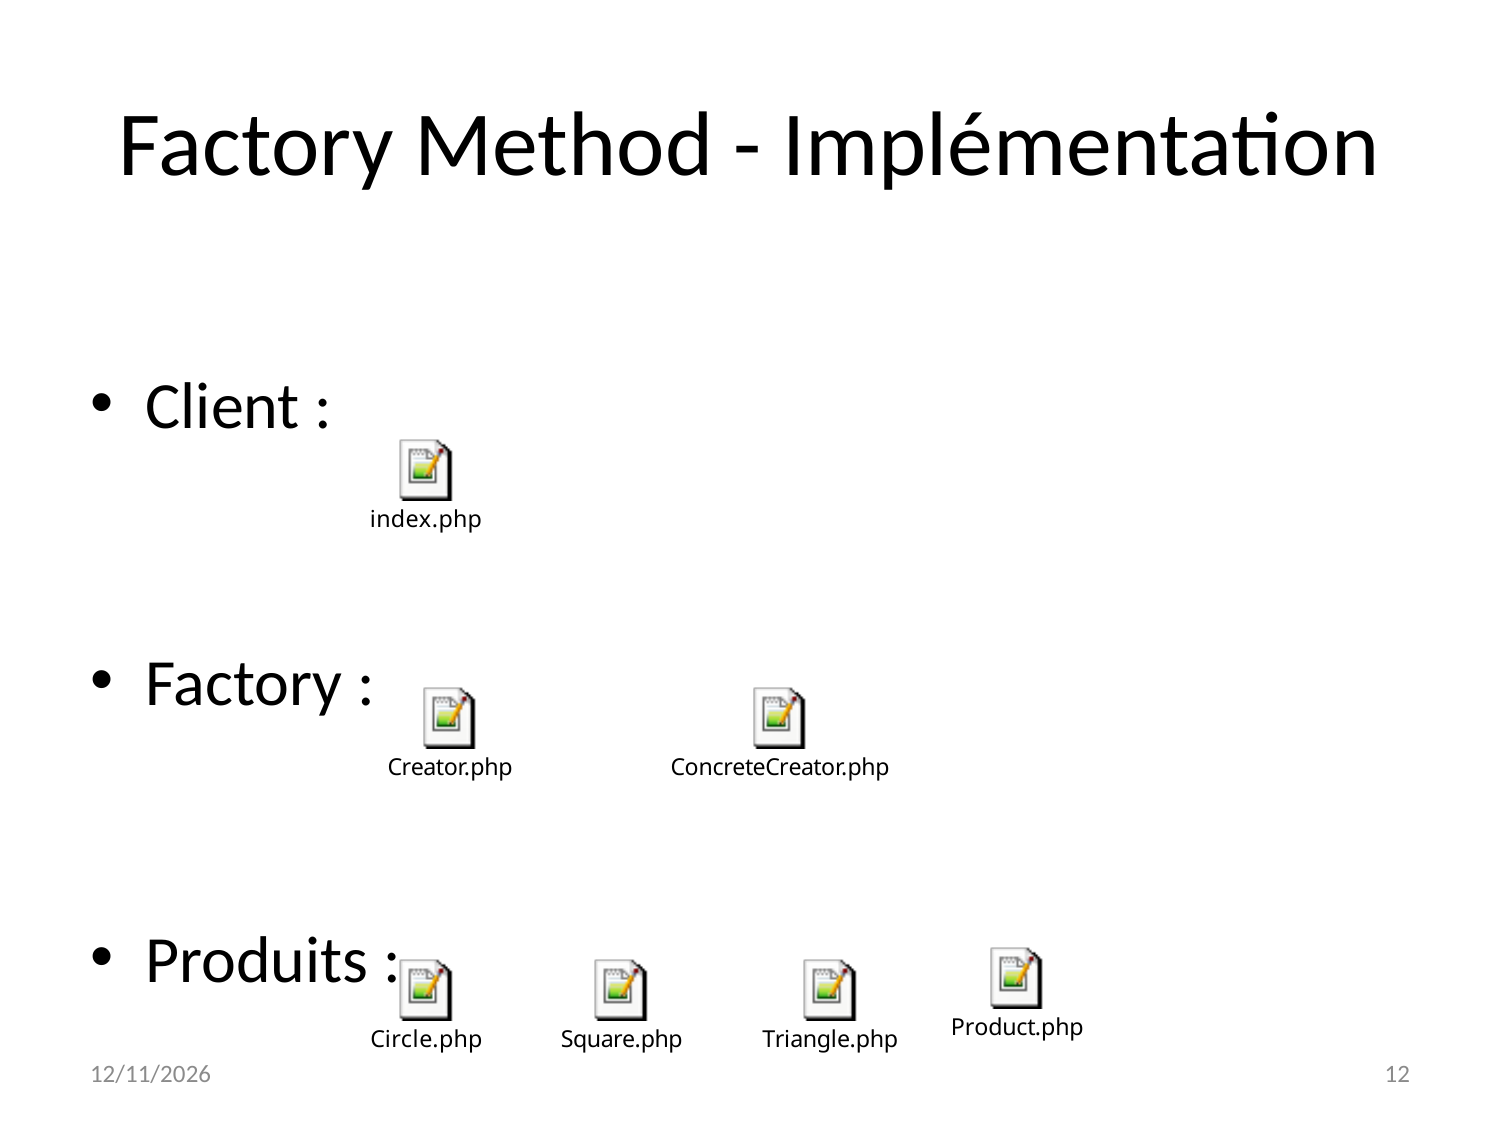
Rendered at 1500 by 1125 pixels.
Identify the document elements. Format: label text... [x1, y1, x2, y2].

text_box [362, 432, 491, 540]
slide_number 12 [1074, 1042, 1425, 1103]
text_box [362, 952, 491, 1059]
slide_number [75, 1042, 425, 1103]
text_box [643, 680, 915, 788]
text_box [938, 940, 1096, 1048]
list Client : Factory : Produits : [75, 262, 1425, 1005]
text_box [749, 952, 909, 1059]
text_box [371, 680, 529, 788]
title Factory Method - Implémentation [75, 45, 1425, 233]
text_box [547, 952, 696, 1059]
